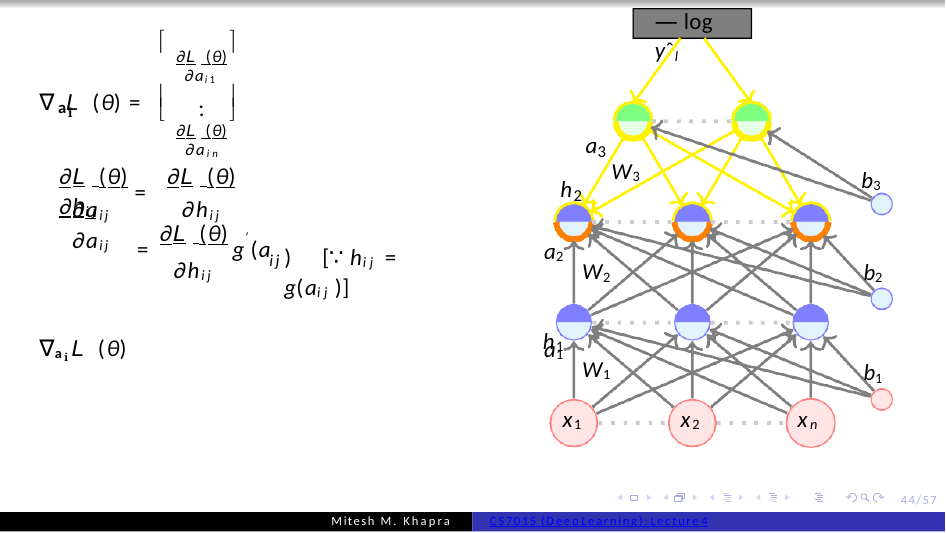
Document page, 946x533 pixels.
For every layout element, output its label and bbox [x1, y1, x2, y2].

text_box [37, 85, 155, 120]
text_box [898, 493, 941, 508]
text_box [536, 217, 549, 363]
text_box [33, 329, 135, 364]
text_box [648, 4, 735, 8]
text_box [0, 511, 946, 532]
picture [0, 0, 945, 448]
text_box [53, 26, 474, 301]
